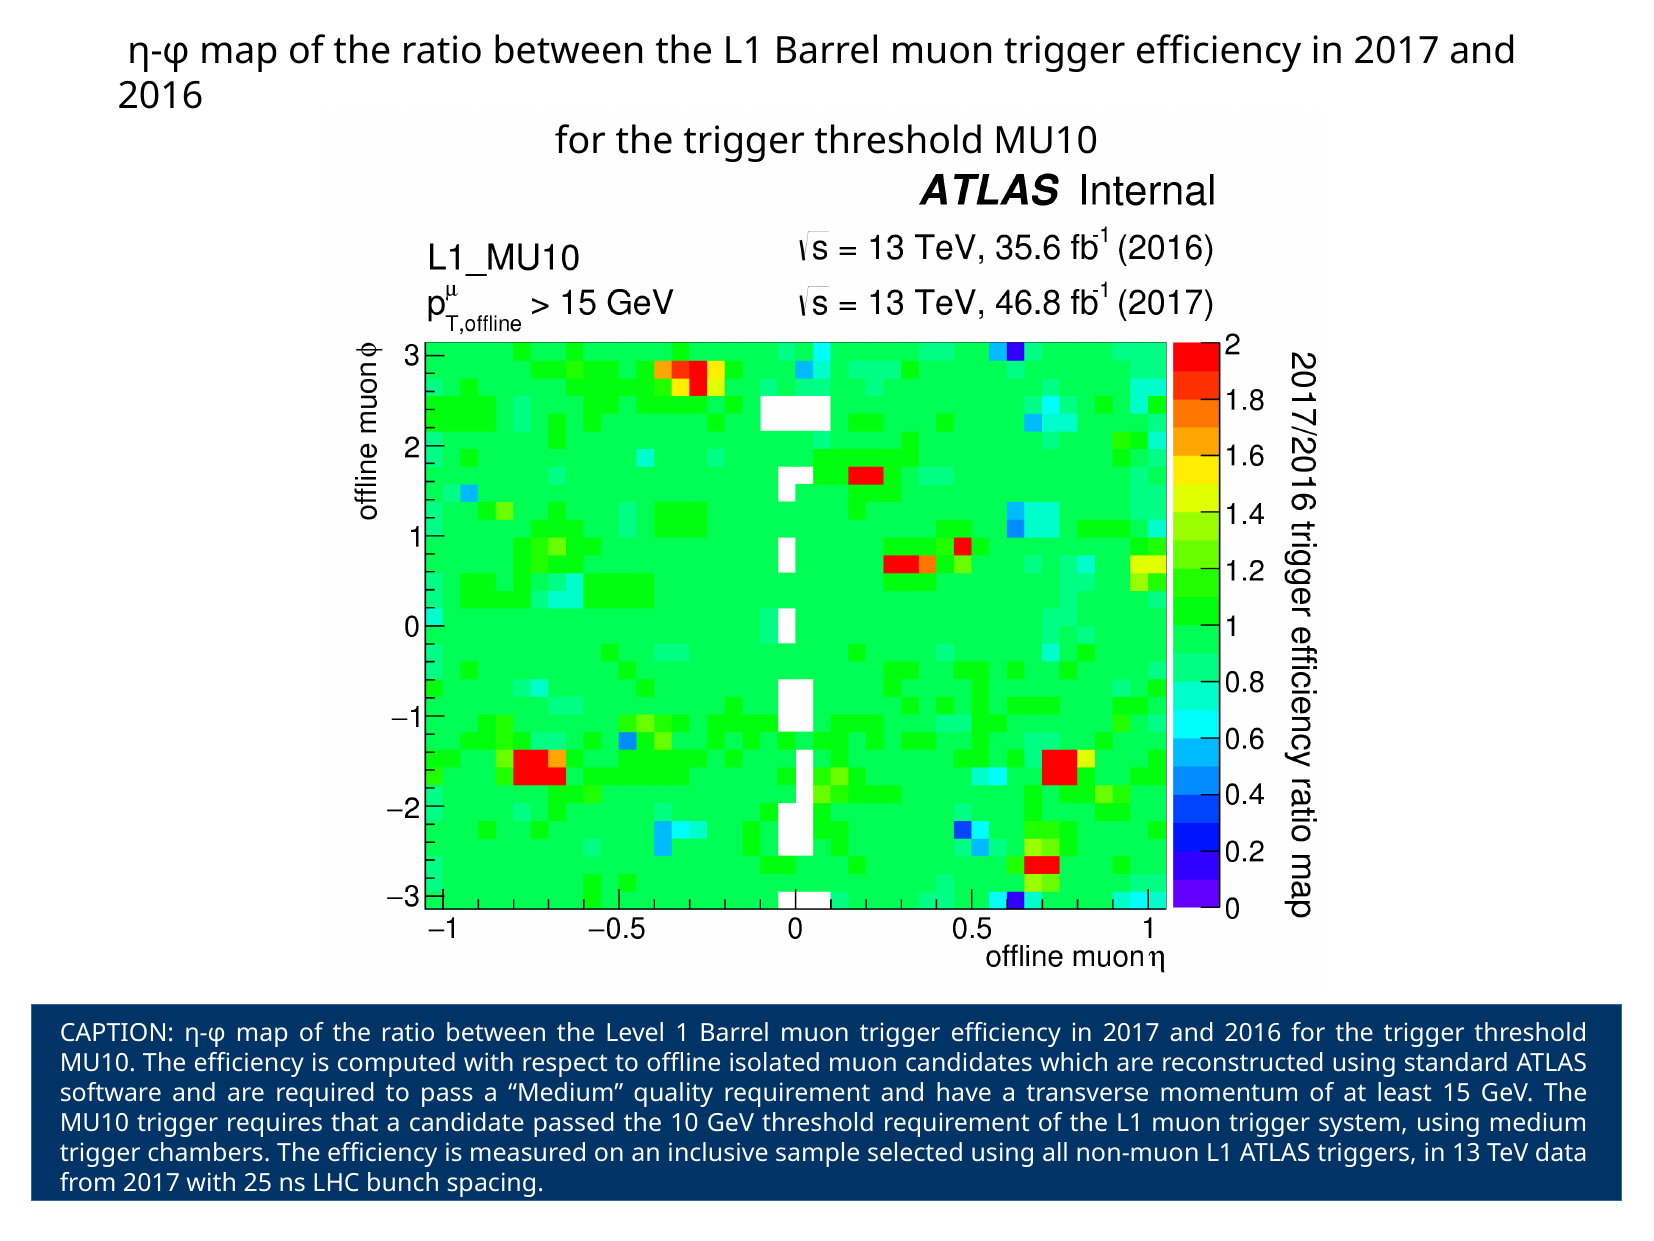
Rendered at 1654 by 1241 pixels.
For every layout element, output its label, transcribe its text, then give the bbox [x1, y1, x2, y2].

picture [325, 106, 1328, 1000]
text_box η-φ map of the ratio between the L1 Barrel muon trigger efficiency in 2017 and 2016 for the trigger threshold MU10 [102, 19, 1551, 126]
text_box [31, 1004, 1622, 1201]
text_box CAPTION: η-φ map of the ratio between the Level 1 Barrel muon trigger efficiency in 2017 and 2016 for the trigger threshold MU10. The efficiency is computed with respect to offline isolated muon candidates which are reconstructed using standard ATLAS software and are required to pass a “Medium” quality requirement and have a transverse momentum of at least 15 GeV. The MU10 trigger requires that a candidate passed the 10 GeV threshold requirement of the L1 muon trigger system, using medium trigger chambers. The efficiency is measured on an inclusive sample selected using all non-muon L1 ATLAS triggers, in 13 TeV data from 2017 with 25 ns LHC bunch spacing. [45, 1009, 1605, 1201]
